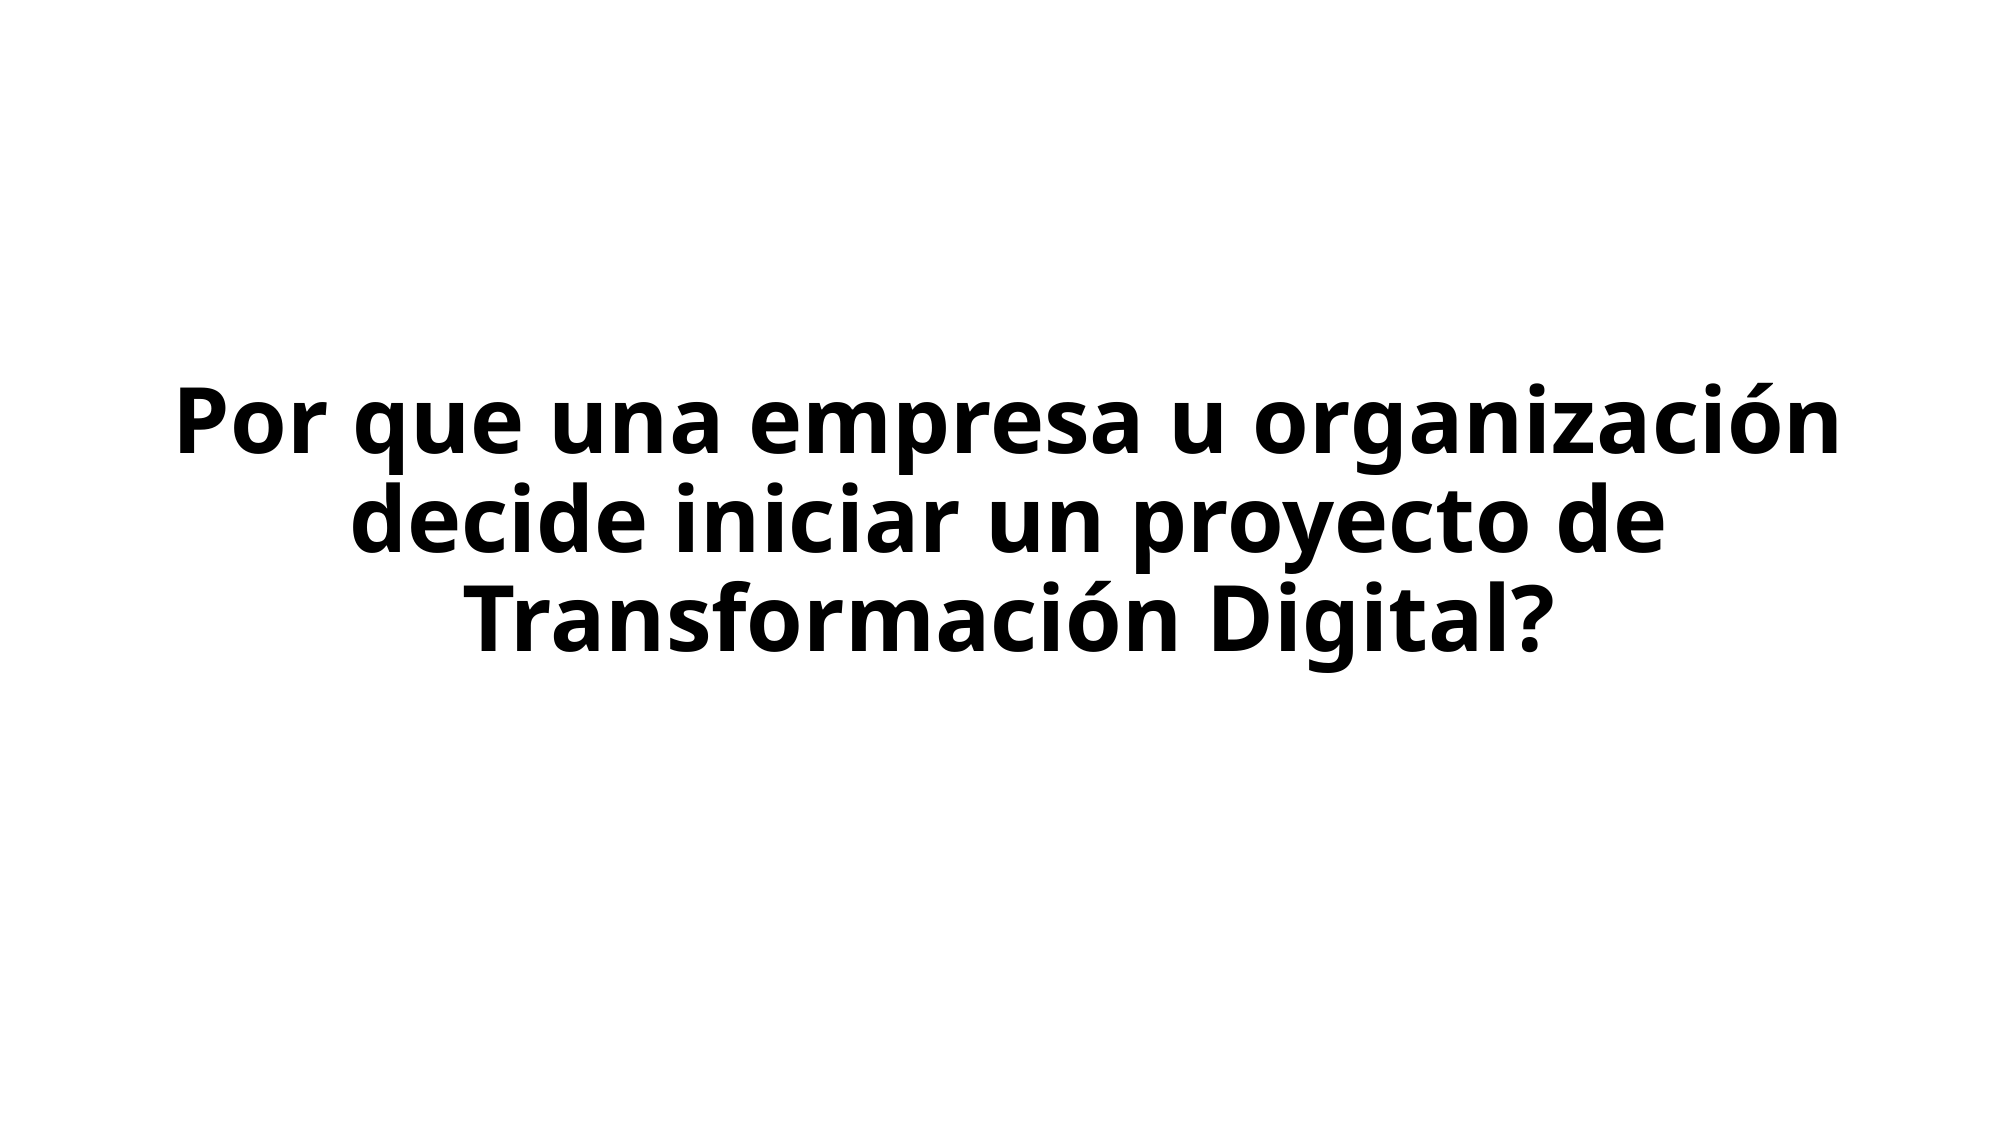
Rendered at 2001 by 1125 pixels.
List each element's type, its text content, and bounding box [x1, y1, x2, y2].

title Por que una empresa u organización decide iniciar un proyecto de Transformación Digital? [54, 315, 1964, 730]
